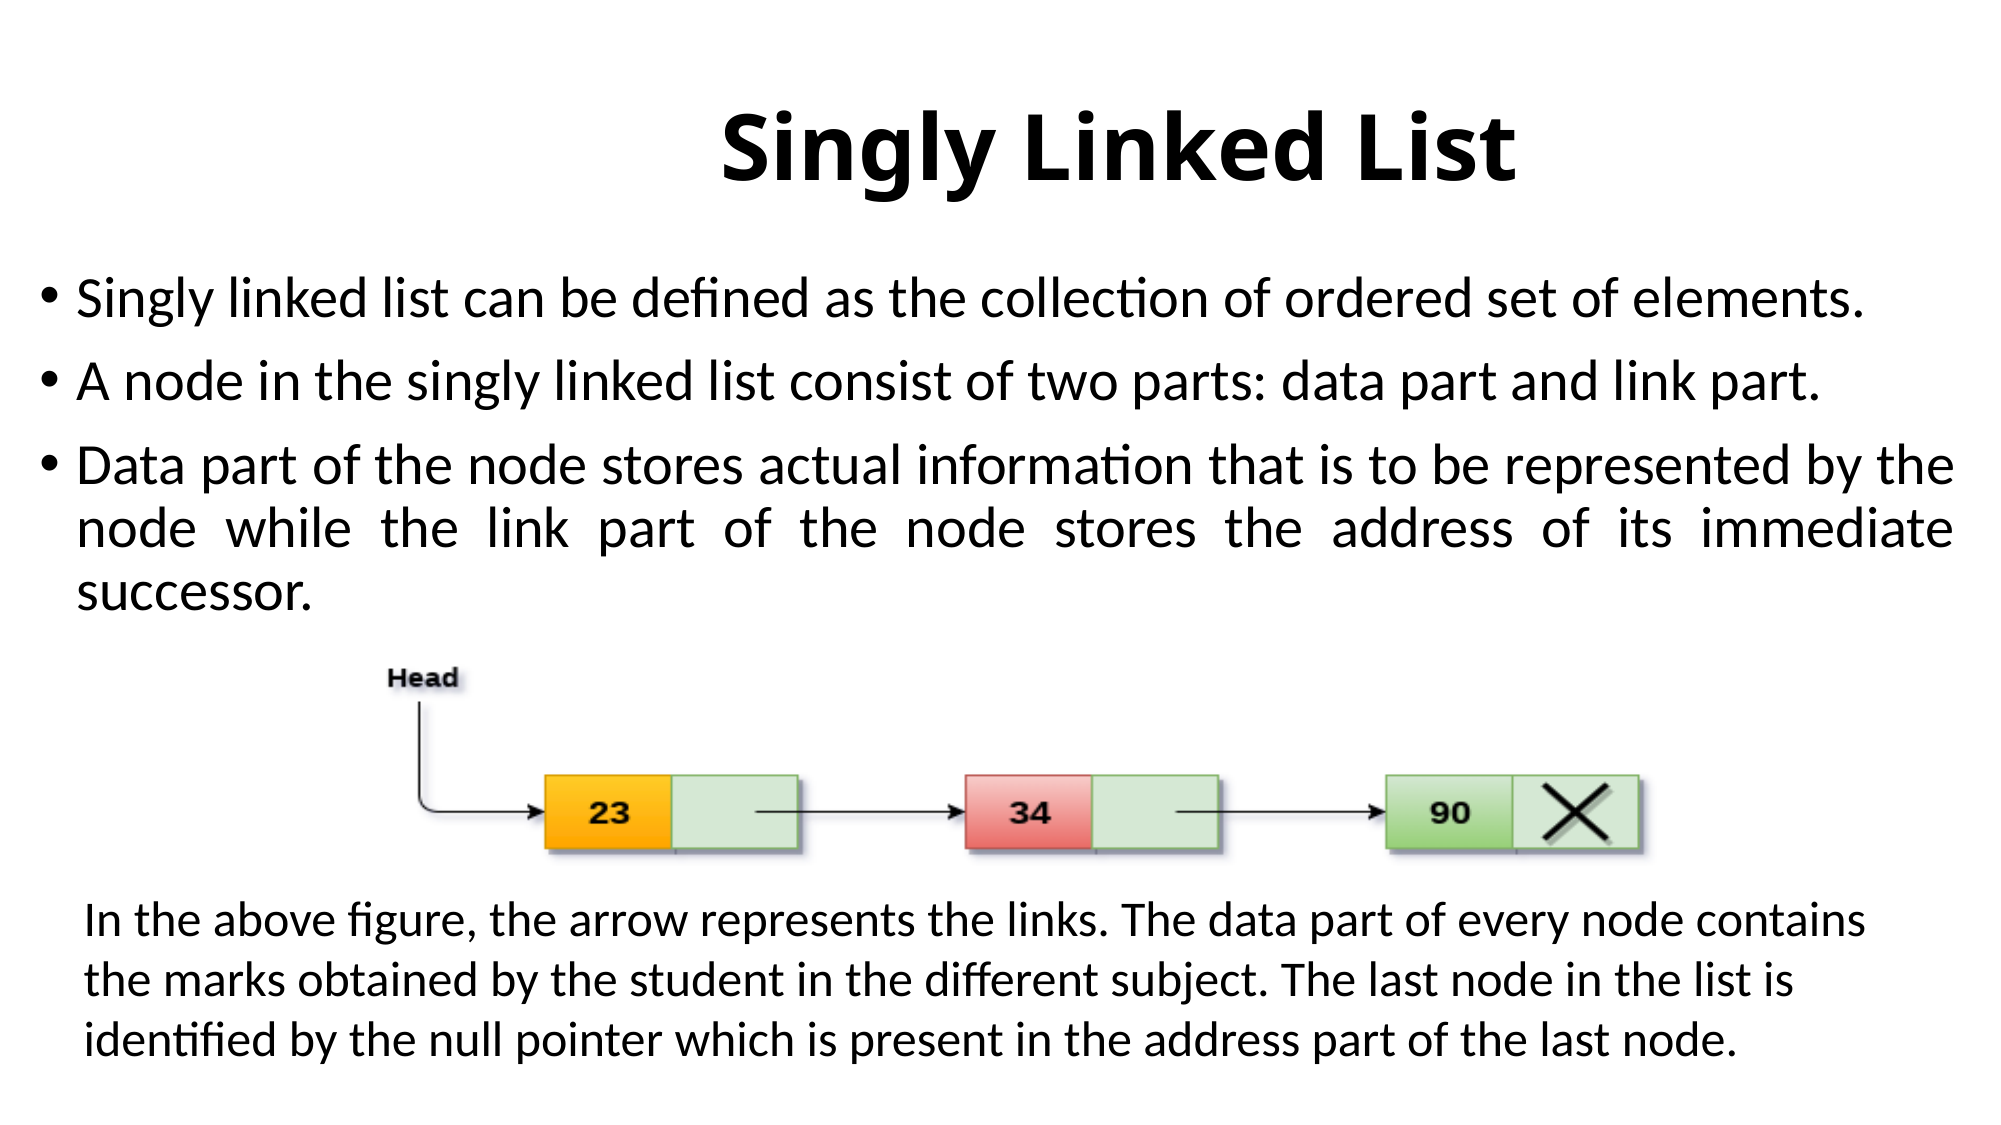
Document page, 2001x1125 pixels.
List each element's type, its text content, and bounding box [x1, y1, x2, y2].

title Singly Linked List [135, 57, 1861, 245]
text_box In the above figure, the arrow represents the links. The data part of every node contains the marks obtained by the student in the different subject. The last node in the list is identified by the null pointer which is present in the address part of the last node. [68, 878, 1930, 1074]
picture [383, 629, 1657, 866]
list Singly linked list can be defined as the collection of ordered set of elements. A node in the singly linked list consist of two parts: data part and link part. Data part of the node stores actual information that is to be represented by the node while the link part of the node stores the address of its immediate successor. [24, 259, 1971, 1101]
